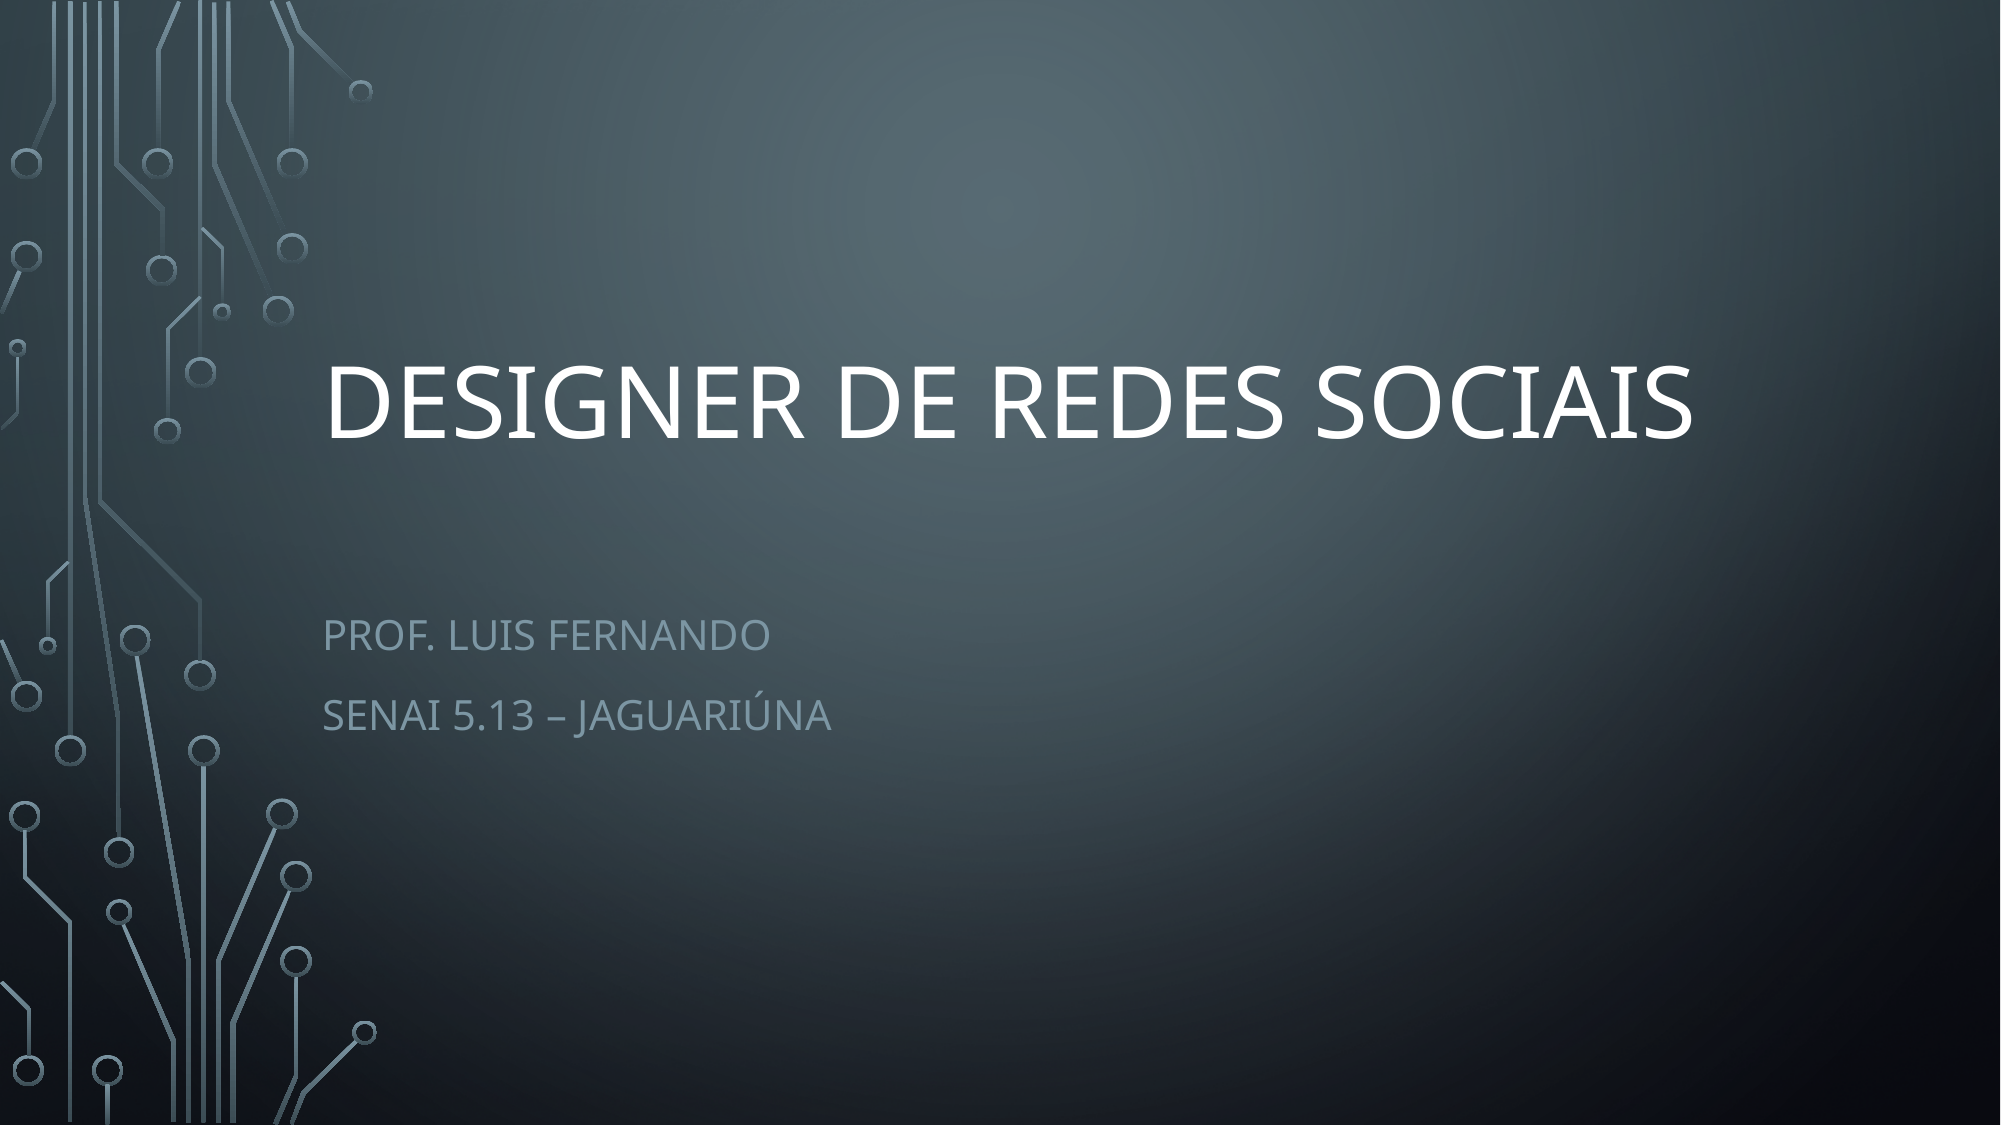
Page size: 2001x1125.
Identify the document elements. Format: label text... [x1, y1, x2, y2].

title Designer de redes sociais [307, 184, 1750, 576]
subtitle Prof. Luis Fernando Senai 5.13 – Jaguariúna [307, 590, 1750, 863]
